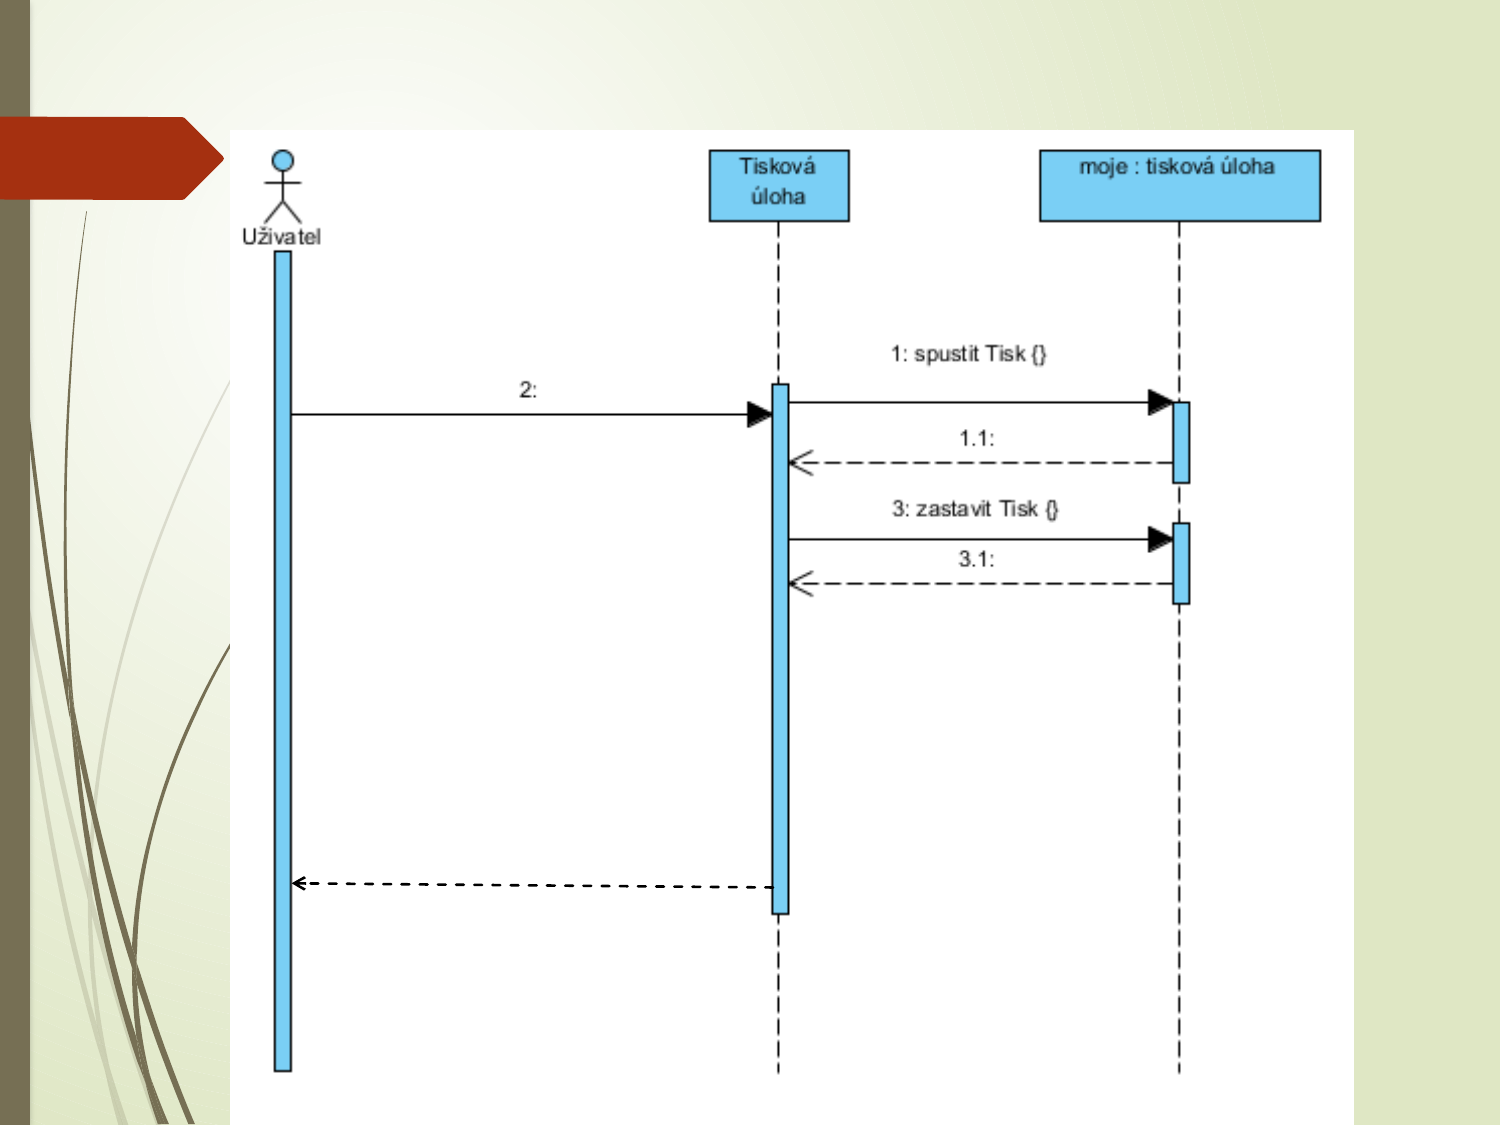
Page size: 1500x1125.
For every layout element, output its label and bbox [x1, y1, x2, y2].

picture [230, 130, 1354, 1125]
text_box [291, 883, 774, 888]
